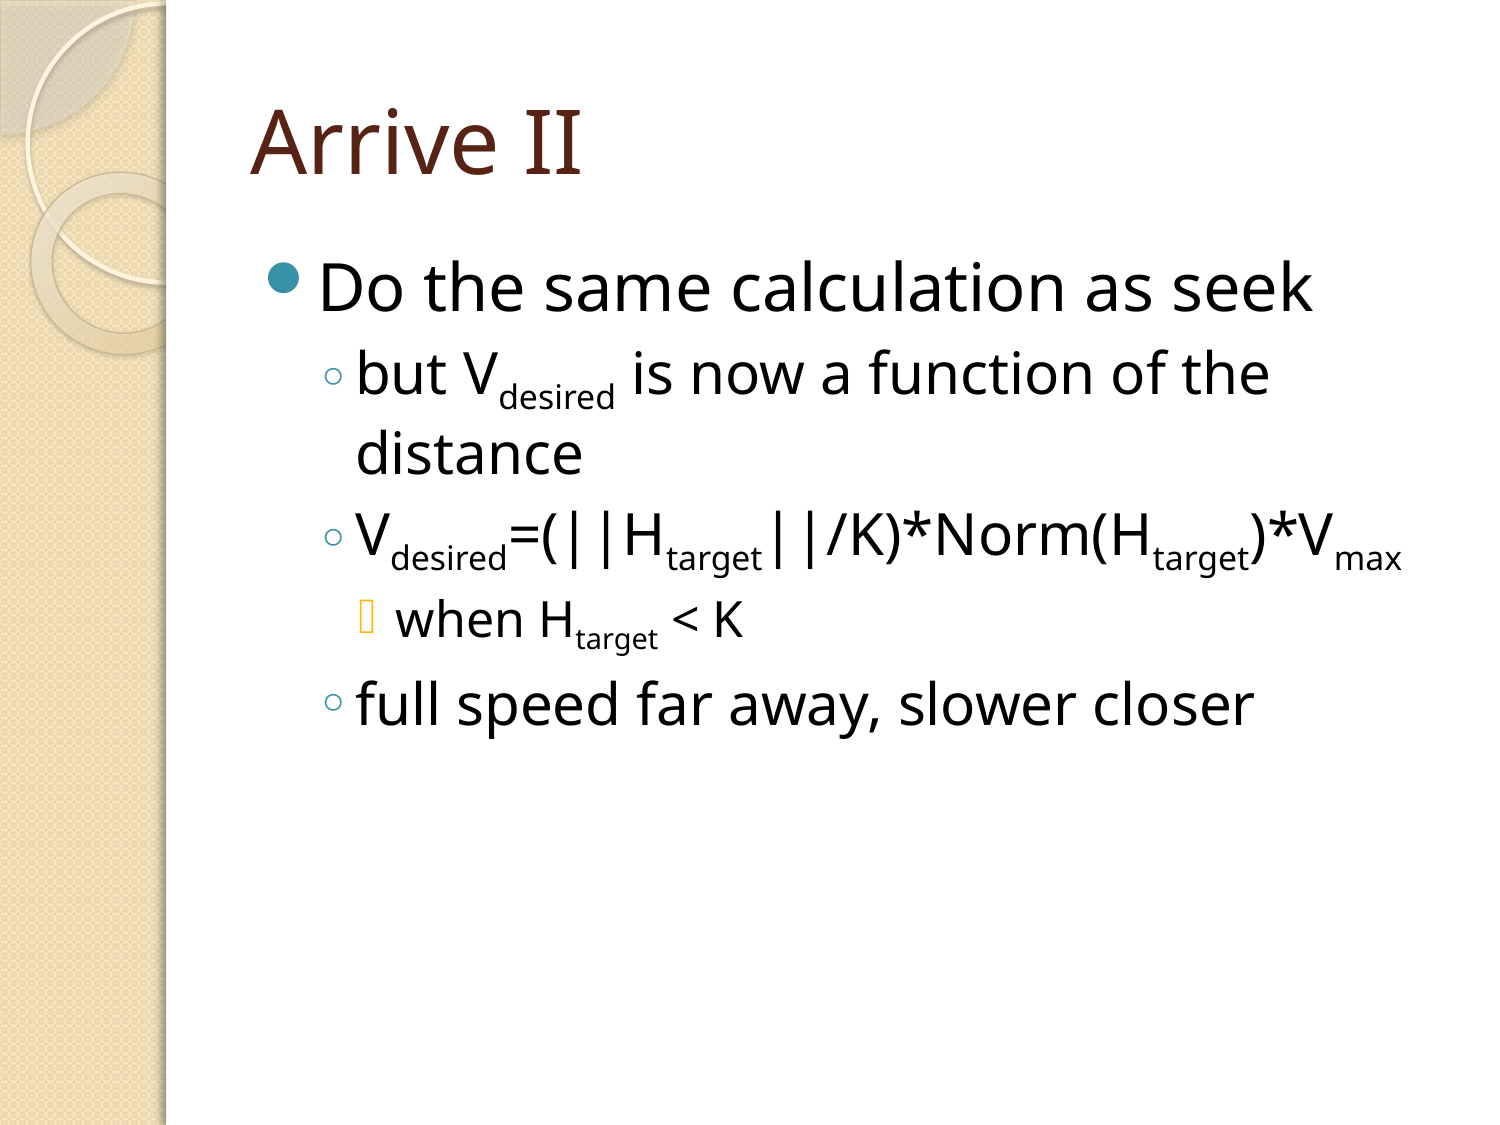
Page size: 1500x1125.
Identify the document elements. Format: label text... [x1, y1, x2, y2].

title Arrive II [235, 45, 1466, 233]
list Do the same calculation as seek but Vdesired is now a function of the distance Vdesired=(||Htarget||/K)*Norm(Htarget)*Vmax when Htarget < K full speed far away, slower closer [235, 237, 1466, 1025]
